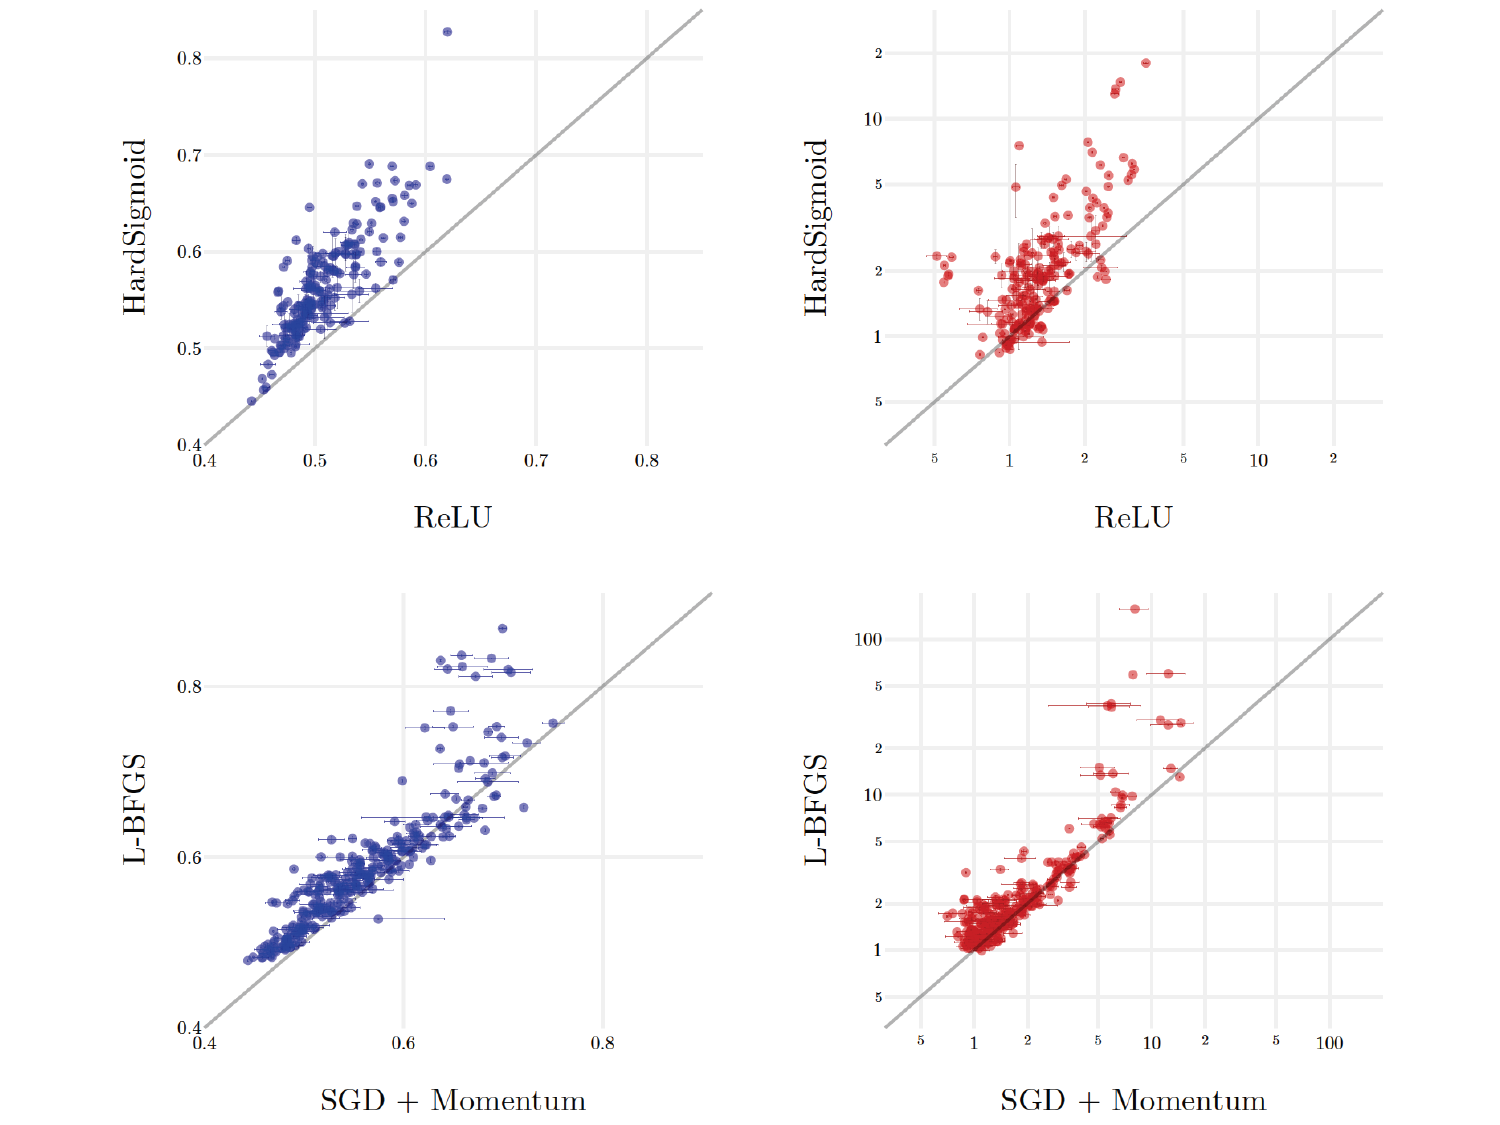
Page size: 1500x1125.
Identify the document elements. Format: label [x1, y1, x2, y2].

picture [91, 0, 1409, 1125]
